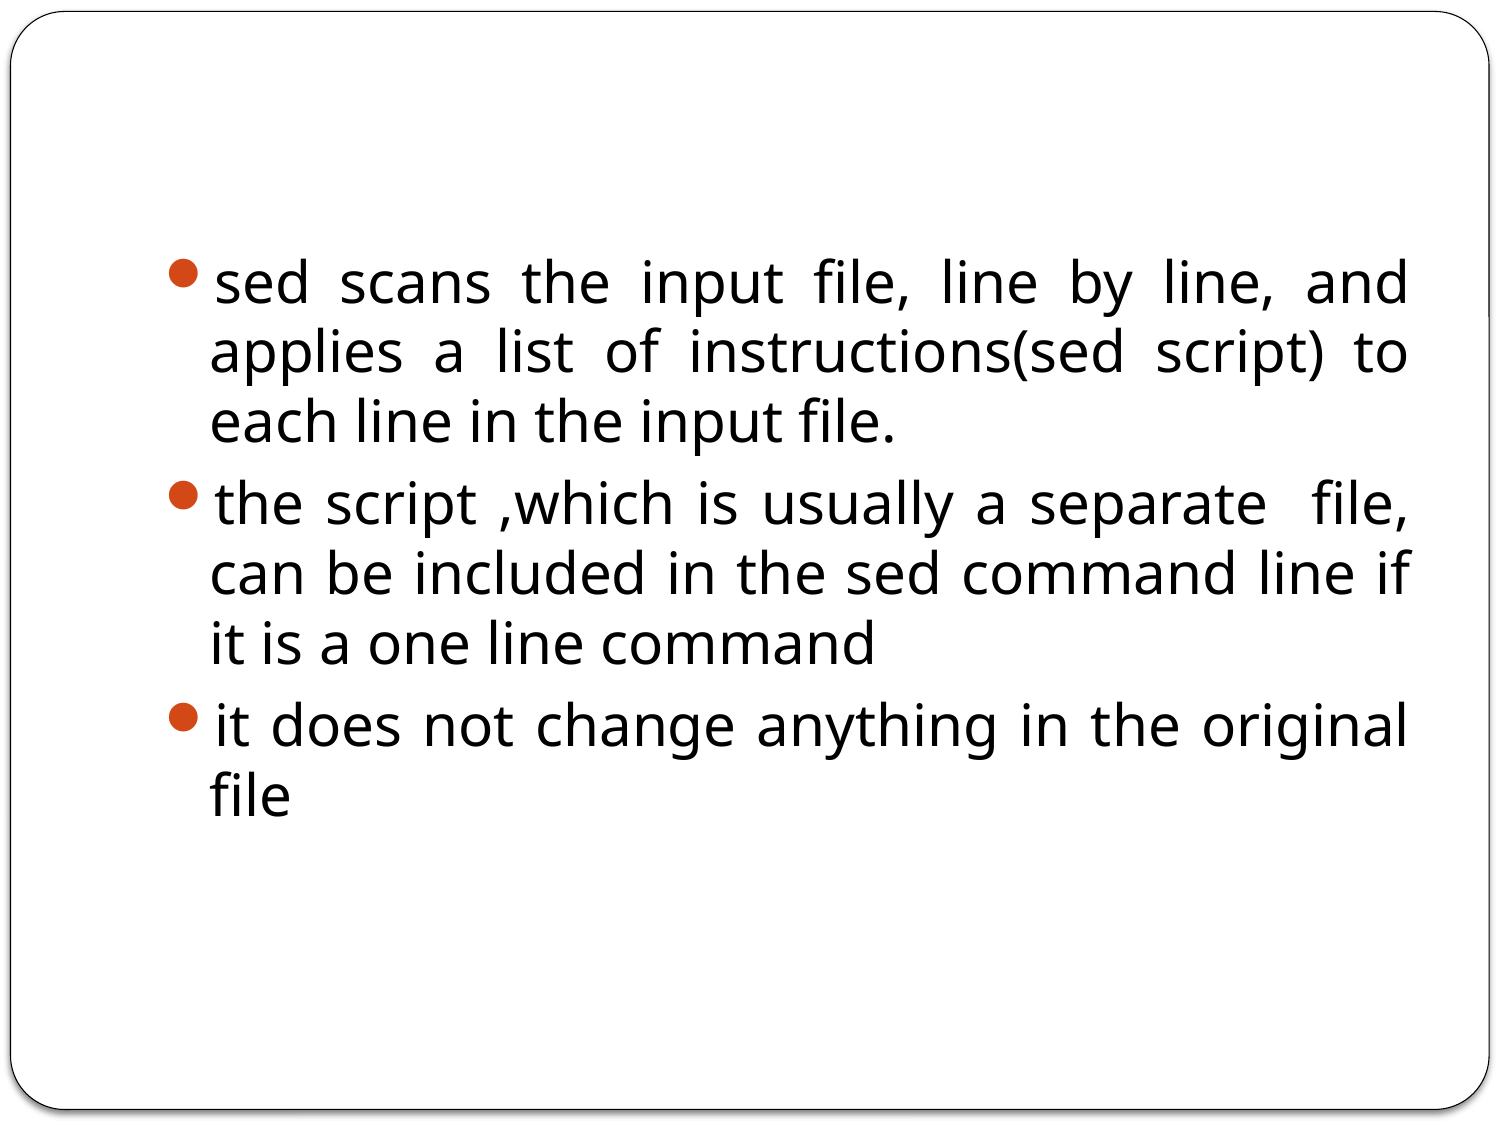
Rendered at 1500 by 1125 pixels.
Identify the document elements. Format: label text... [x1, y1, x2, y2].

list sed scans the input file, line by line, and applies a list of instructions(sed script) to each line in the input file. the script ,which is usually a separate file, can be included in the sed command line if it is a one line command it does not change anything in the original file [150, 237, 1425, 988]
